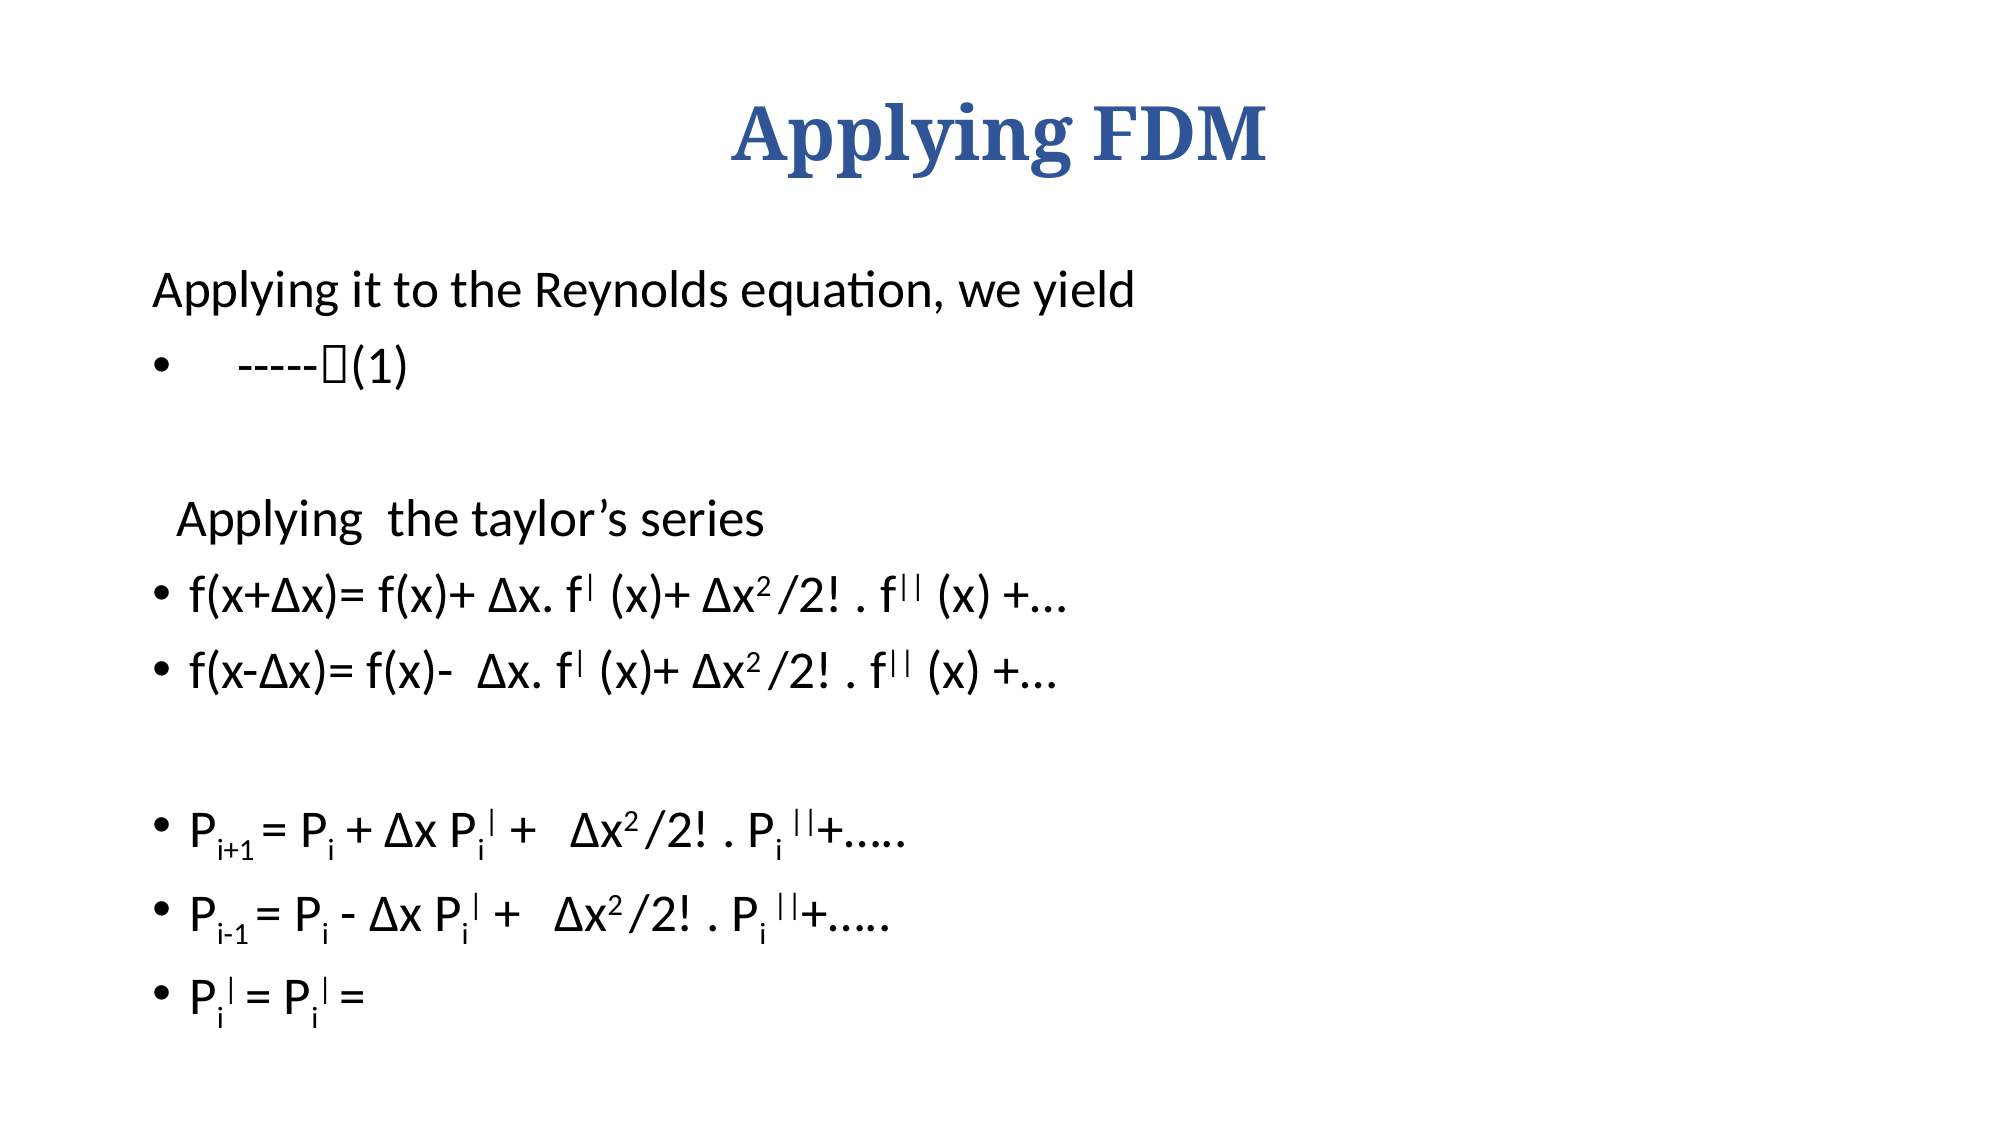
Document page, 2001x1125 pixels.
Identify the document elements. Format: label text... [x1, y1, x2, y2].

title Applying FDM [137, 27, 1863, 245]
